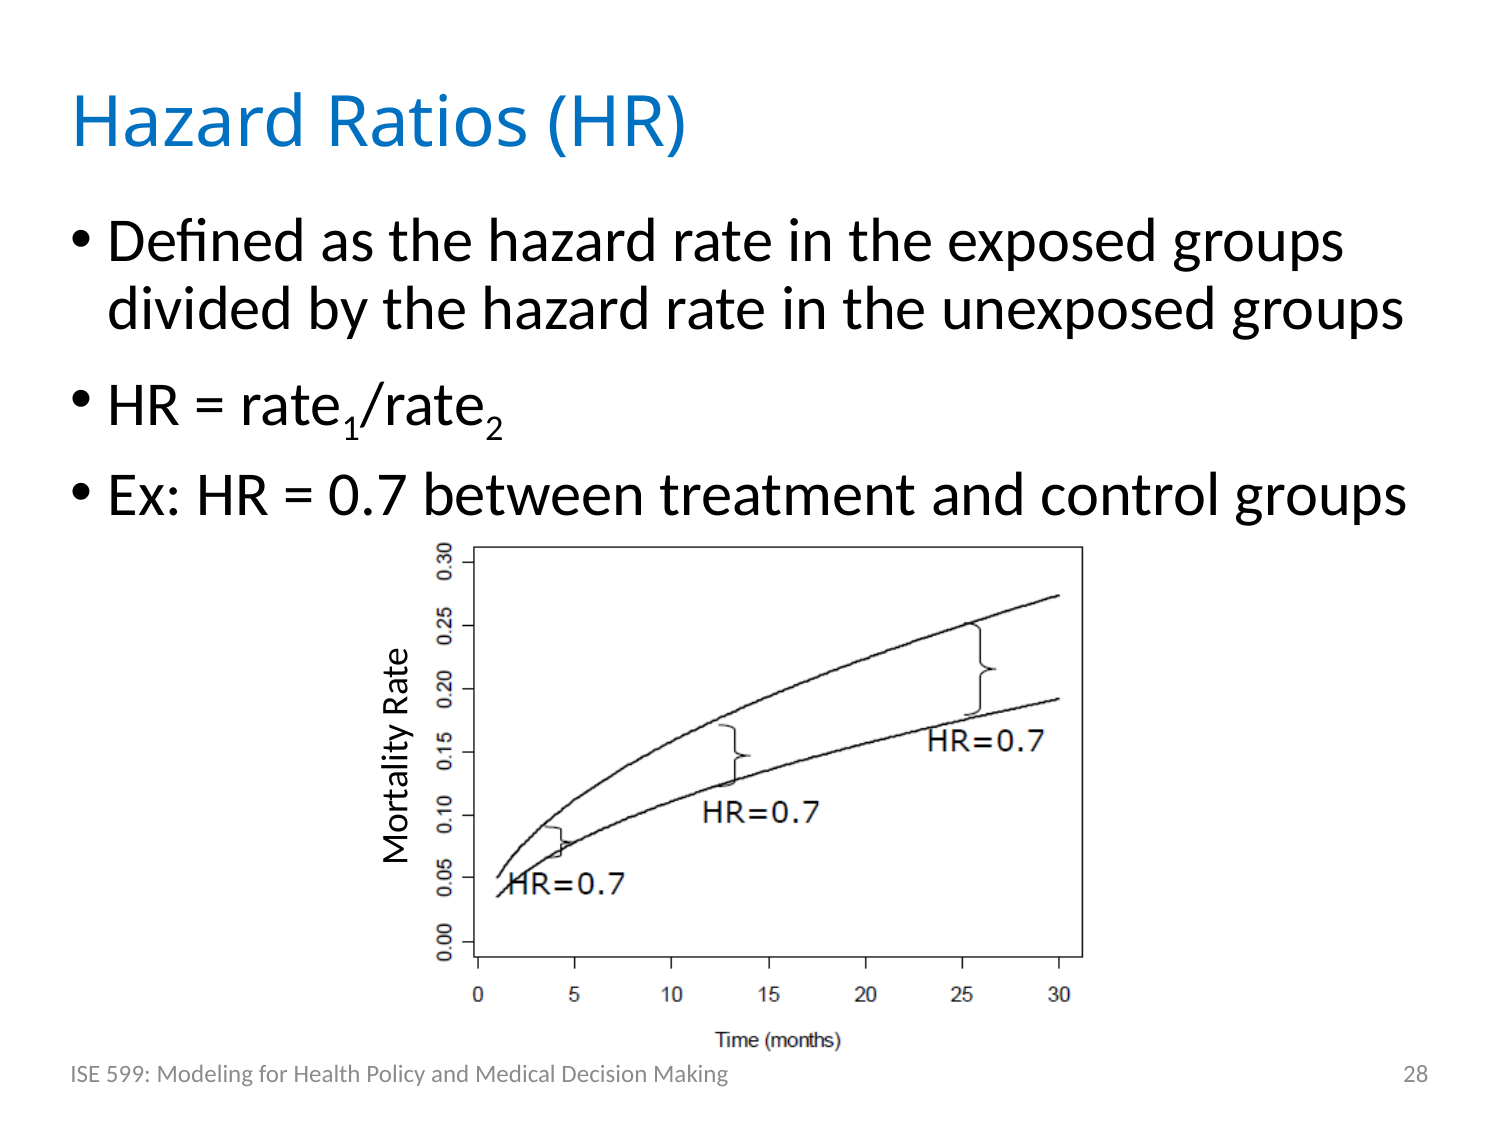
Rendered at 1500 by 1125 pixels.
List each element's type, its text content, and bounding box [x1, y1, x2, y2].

slide_number ISE 599: Modeling for Health Policy and Medical Decision Making [55, 1042, 906, 1103]
list Defined as the hazard rate in the exposed groups divided by the hazard rate in the unexposed groups HR = rate1/rate2 Ex: HR = 0.7 between treatment and control groups [55, 200, 1446, 1029]
title Hazard Ratios (HR) [55, 59, 1446, 188]
picture [312, 537, 1263, 1059]
slide_number 28 [1081, 1042, 1444, 1103]
